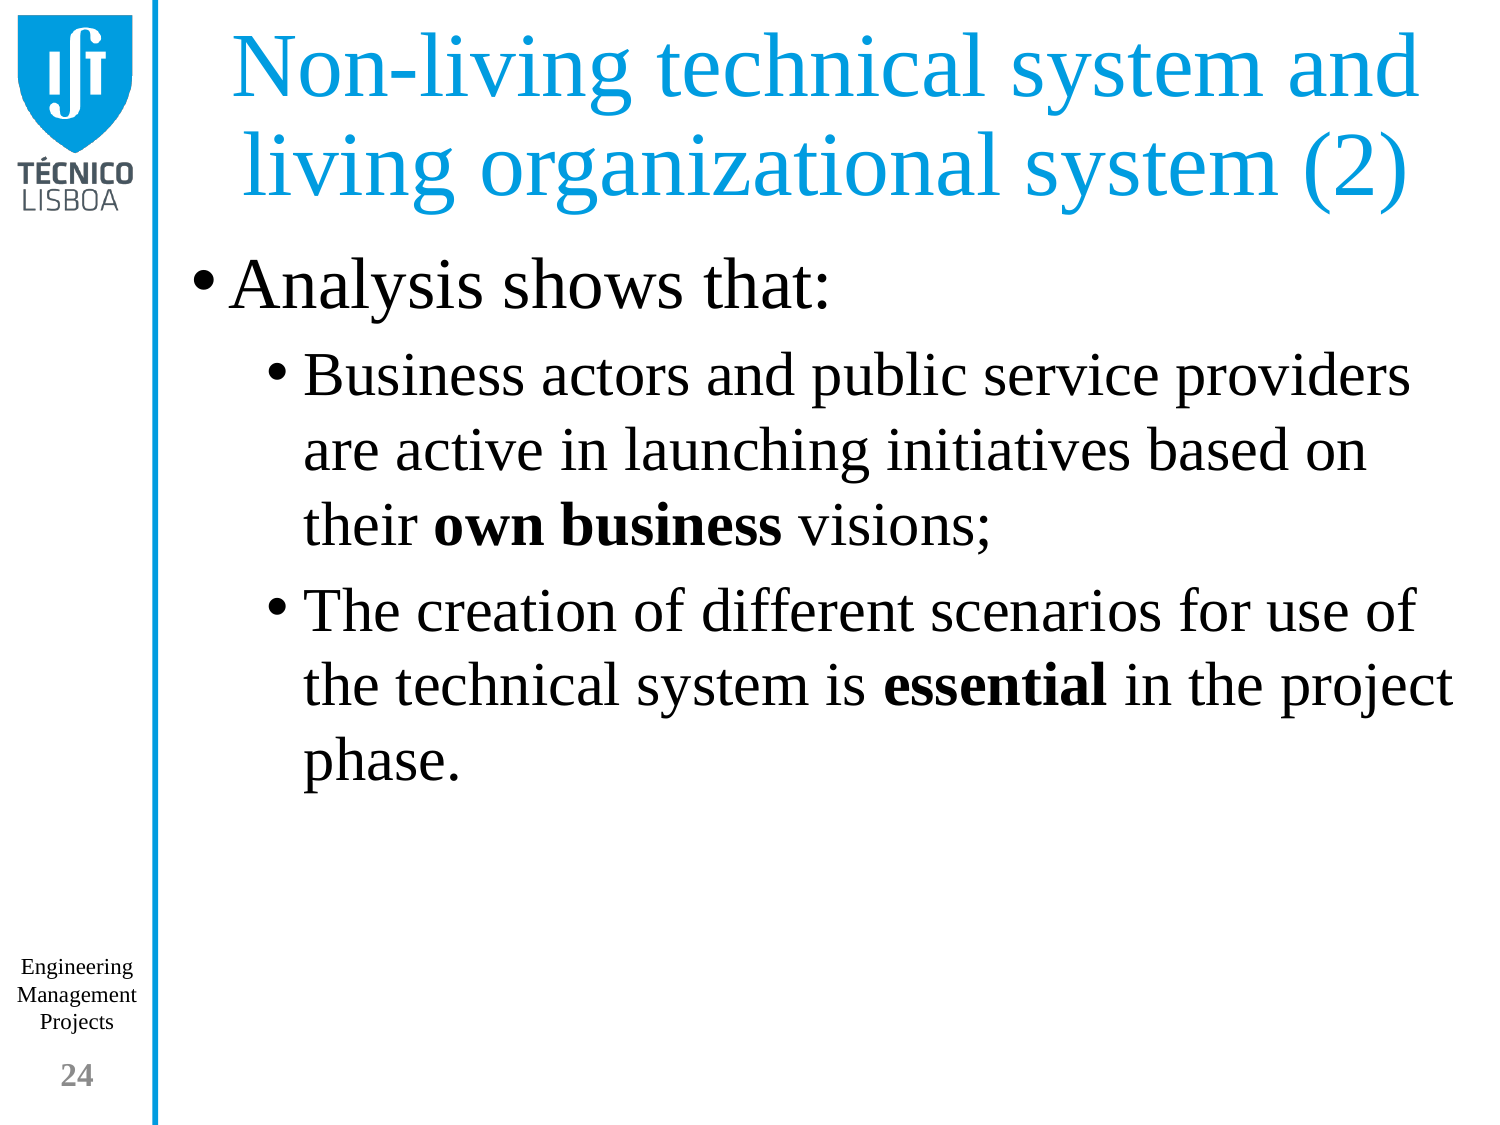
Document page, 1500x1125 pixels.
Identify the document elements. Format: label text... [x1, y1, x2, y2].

list Analysis shows that: Business actors and public service providers are active in launching initiatives based on their own business visions; The creation of different scenarios for use of the technical system is essential in the project phase. [176, 211, 1478, 1076]
picture [15, 13, 134, 211]
slide_number 24 [0, 1042, 156, 1103]
title Non-living technical system and living organizational system (2) [176, 21, 1478, 211]
